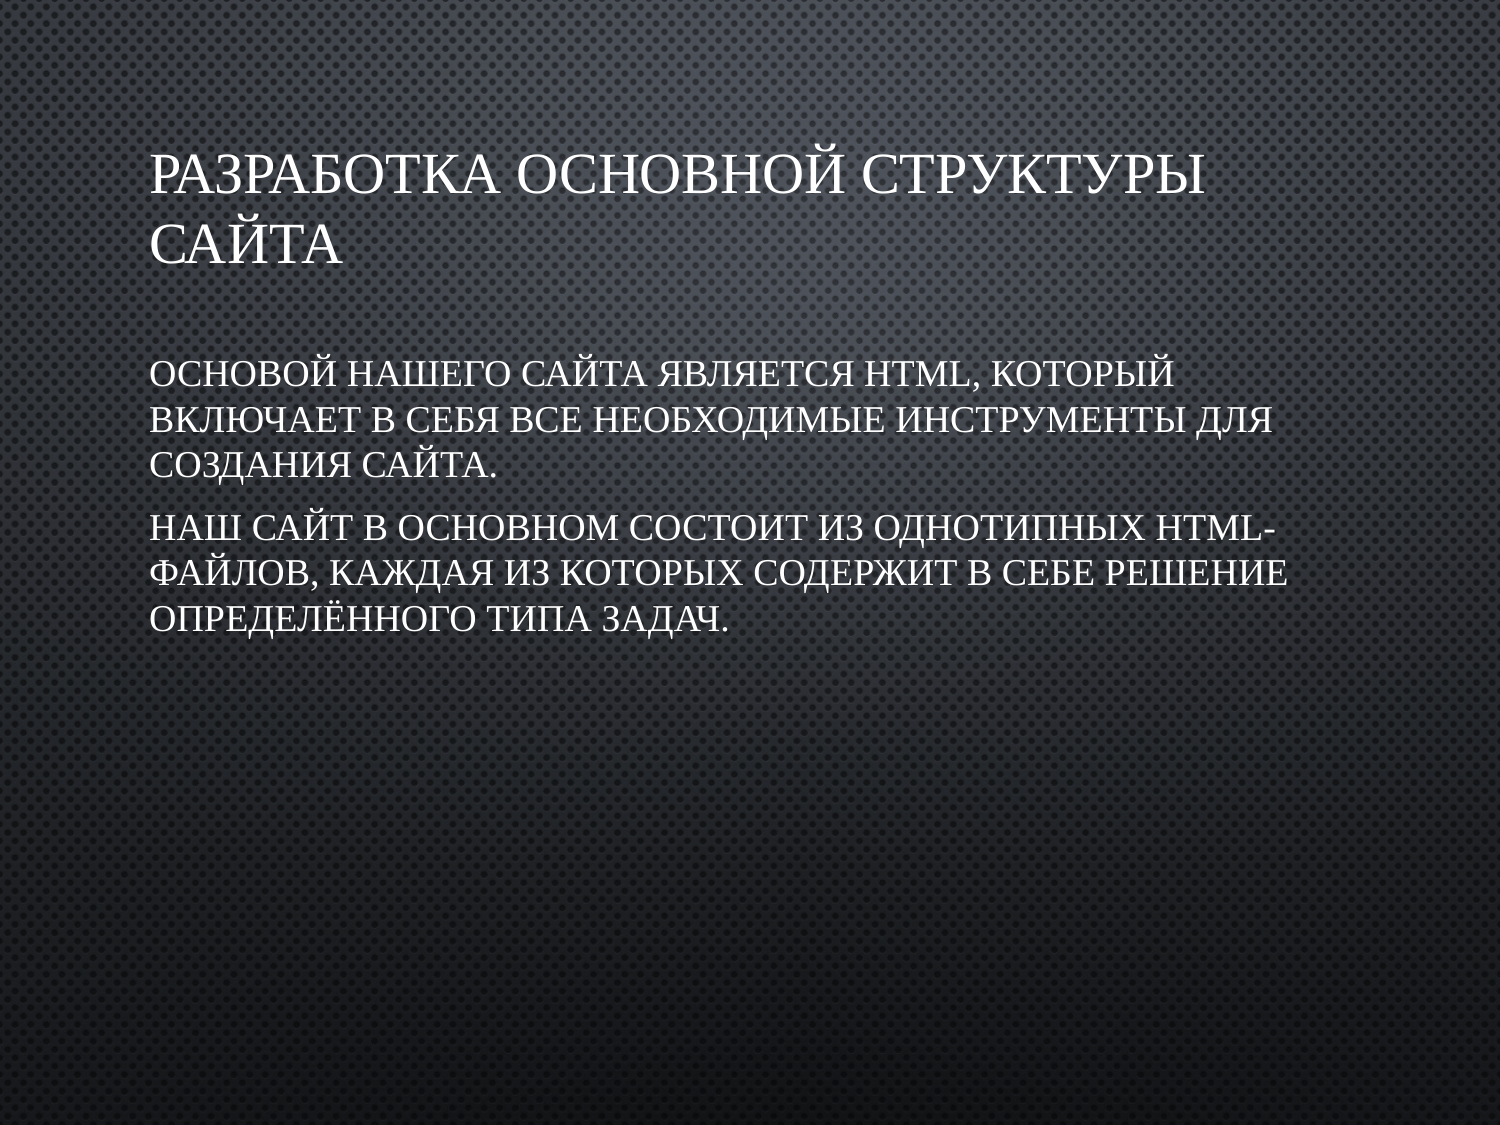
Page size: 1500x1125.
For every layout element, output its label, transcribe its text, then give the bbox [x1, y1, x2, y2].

title Разработка основной структуры сайта [134, 97, 1367, 314]
list Основой нашего сайта является HTML, который включает в себя все необходимые инструменты для создания сайта. Наш сайт в основном состоит из однотипных HTML-файлов, каждая из которых содержит в себе решение определённого типа задач. [134, 338, 1367, 650]
